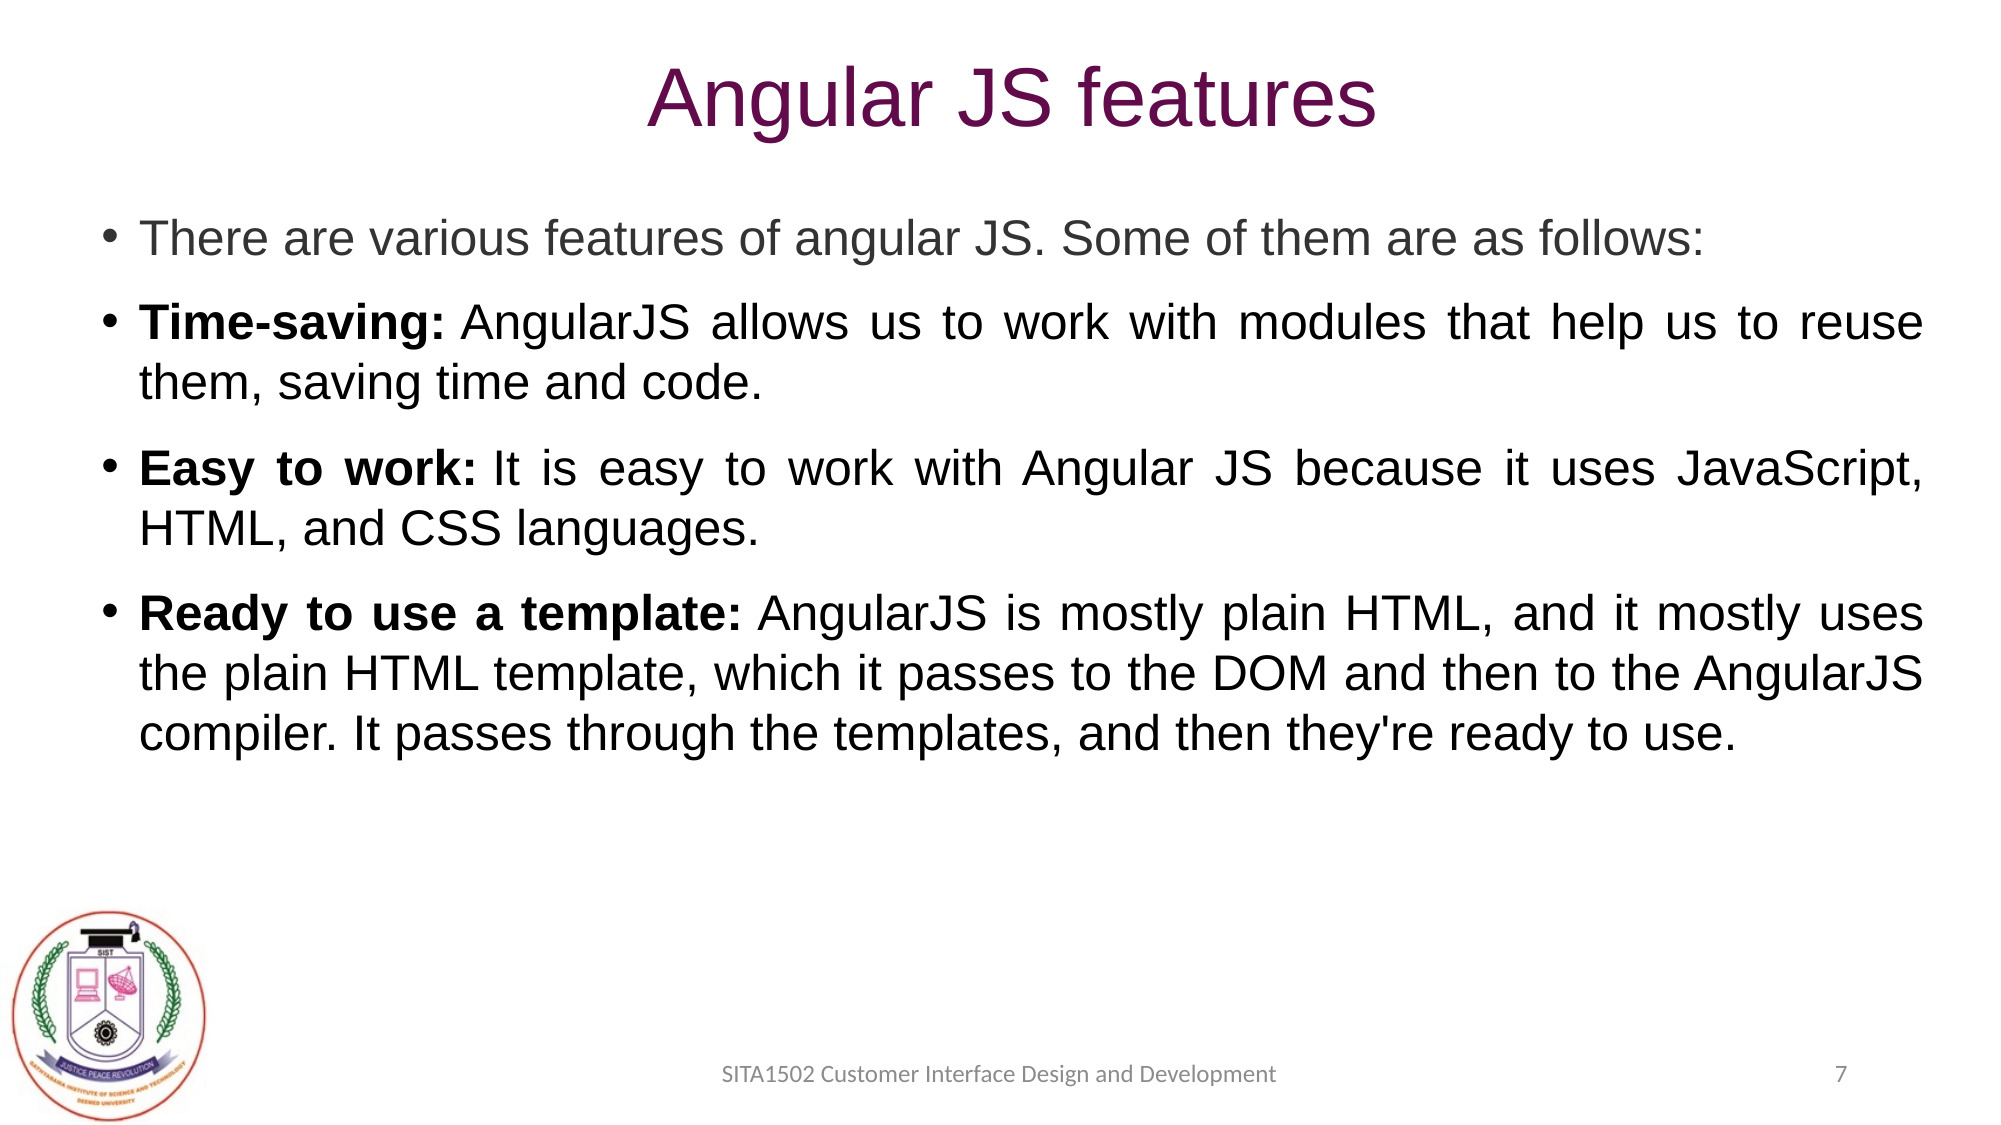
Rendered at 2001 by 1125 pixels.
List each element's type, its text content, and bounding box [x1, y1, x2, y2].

picture [0, 907, 218, 1125]
text_box There are various features of angular JS. Some of them are as follows: Time-saving: AngularJS allows us to work with modules that help us to reuse them, saving time and code. Easy to work: It is easy to work with Angular JS because it uses JavaScript, HTML, and CSS languages. Ready to use a template: AngularJS is mostly plain HTML, and it mostly uses the plain HTML template, which it passes to the DOM and then to the AngularJS compiler. It passes through the templates, and then they're ready to use. [86, 197, 1940, 1017]
footer SITA1502 Customer Interface Design and Development [662, 1042, 1338, 1103]
slide_number 7 [1412, 1042, 1863, 1103]
title Angular JS features [150, 26, 1876, 172]
